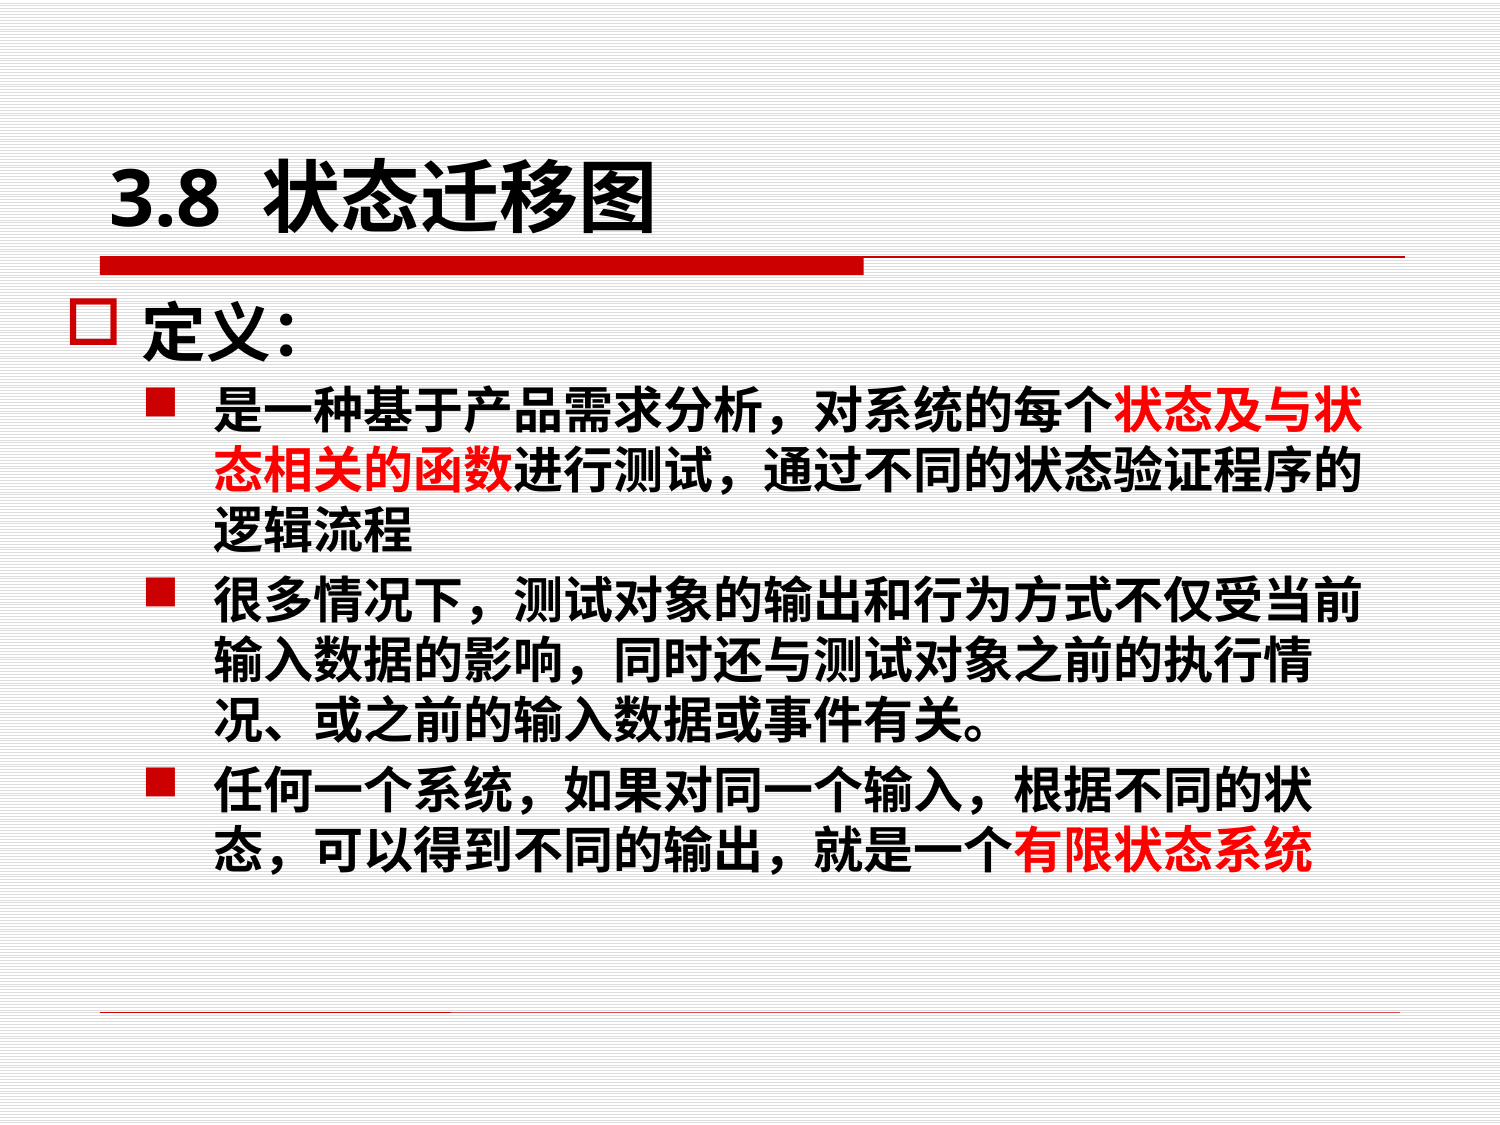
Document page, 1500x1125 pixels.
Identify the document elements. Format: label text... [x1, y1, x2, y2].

title 3.8 状态迁移图 [94, 50, 1407, 250]
list 定义： 是一种基于产品需求分析，对系统的每个状态及与状态相关的函数进行测试，通过不同的状态验证程序的逻辑流程 很多情况下，测试对象的输出和行为方式不仅受当前输入数据的影响，同时还与测试对象之前的执行情况、或之前的输入数据或事件有关。 任何一个系统，如果对同一个输入，根据不同的状态，可以得到不同的输出，就是一个有限状态系统 [49, 283, 1424, 1087]
